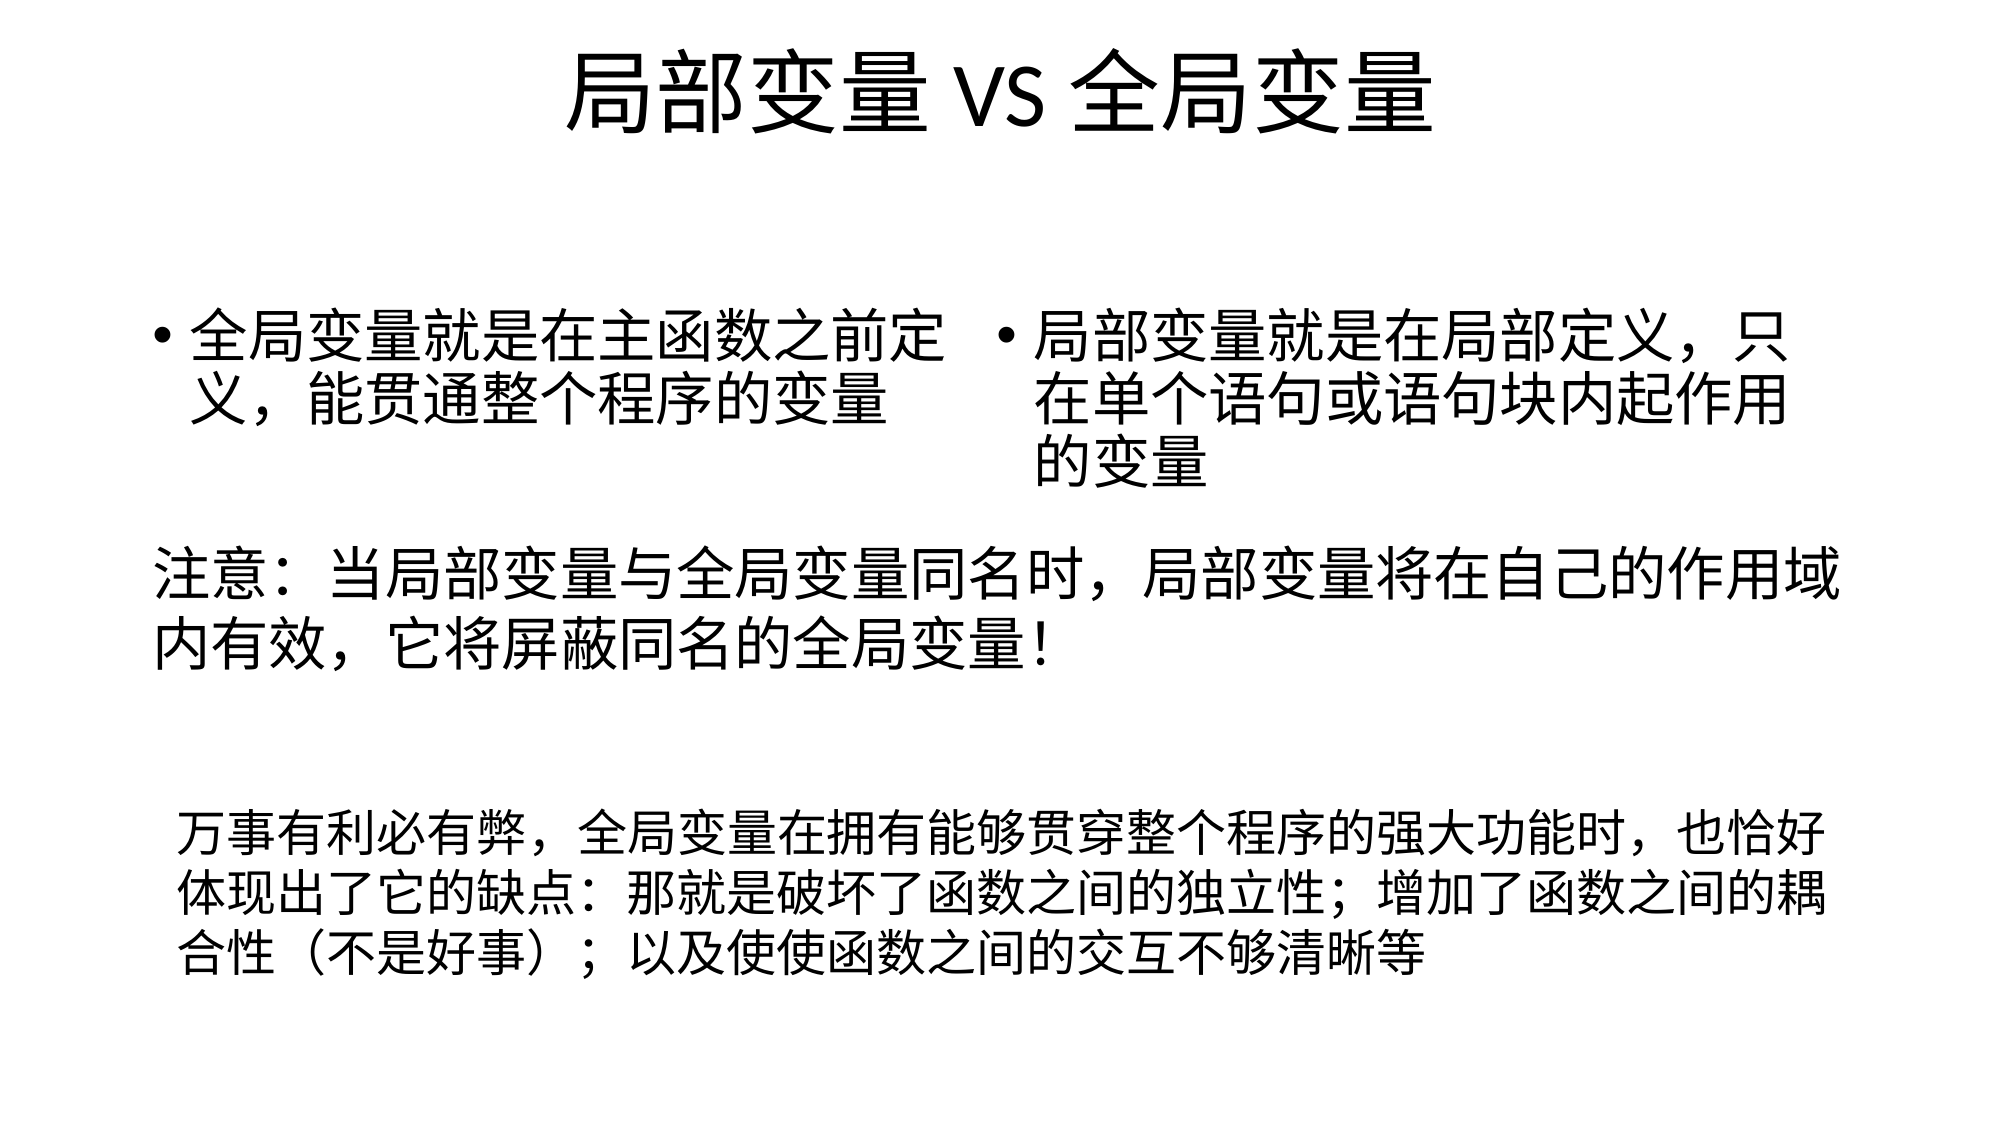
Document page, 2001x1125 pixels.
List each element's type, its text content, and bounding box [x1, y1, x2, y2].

title 局部变量VS全局变量 [259, 28, 1741, 165]
text_box 万事有利必有弊，全局变量在拥有能够贯穿整个程序的强大功能时，也恰好体现出了它的缺点：那就是破坏了函数之间的独立性；增加了函数之间的耦合性（不是好事）；以及使使函数之间的交互不够清晰等 [162, 794, 1871, 990]
list 全局变量就是在主函数之前定义，能贯通整个程序的变量 [137, 299, 981, 529]
text_box 注意：当局部变量与全局变量同名时，局部变量将在自己的作用域内有效，它将屏蔽同名的全局变量！ [137, 529, 1888, 685]
list 局部变量就是在局部定义，只在单个语句或语句块内起作用的变量 [981, 299, 1863, 529]
